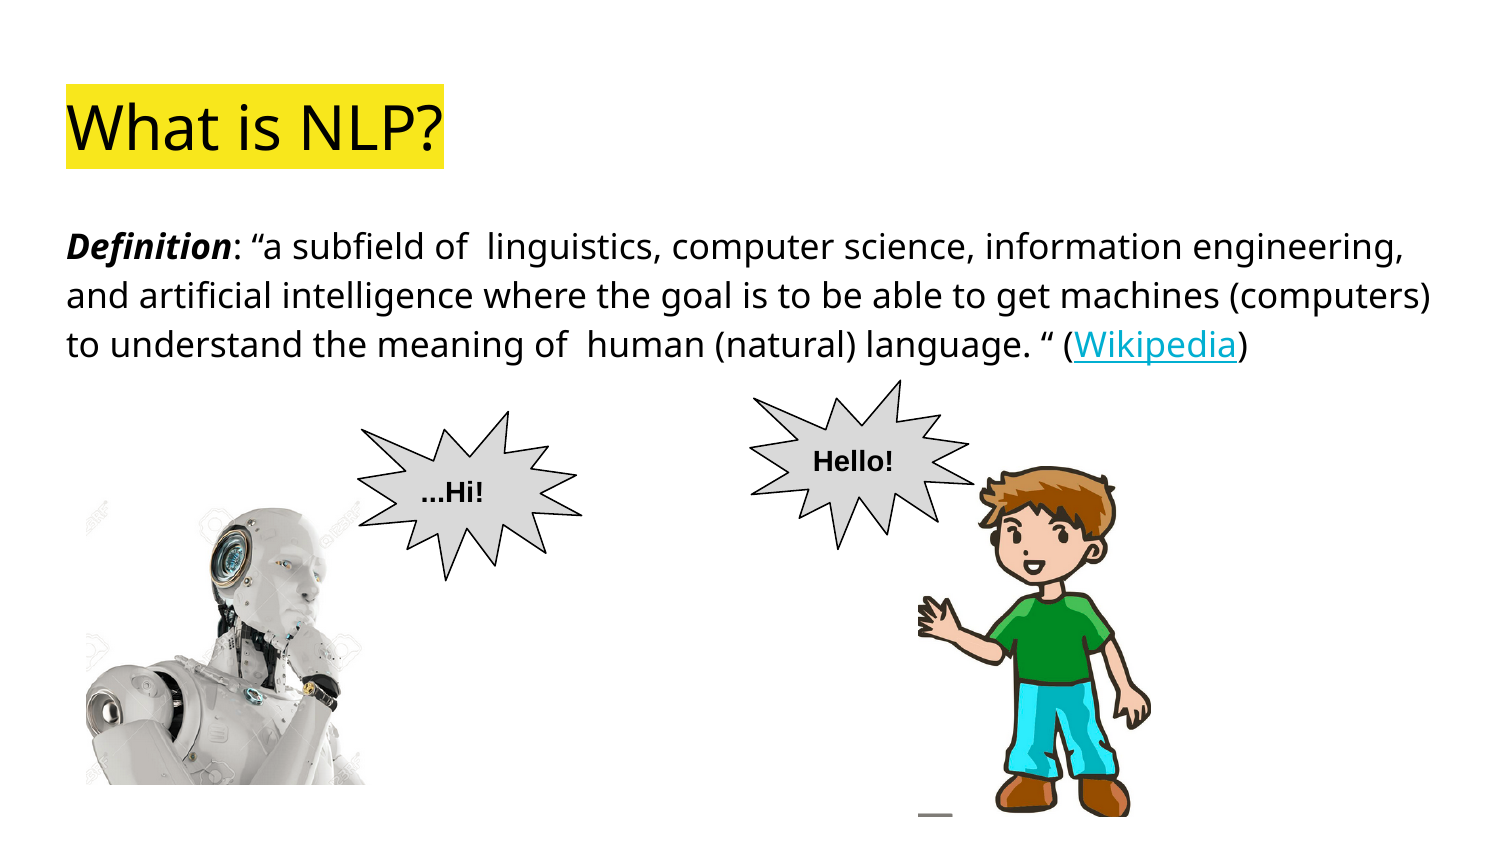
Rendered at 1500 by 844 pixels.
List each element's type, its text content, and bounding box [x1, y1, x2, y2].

text_box ...Hi! [357, 411, 582, 581]
title What is NLP? [51, 72, 1449, 167]
list Definition: “a subfield of linguistics, computer science, information engineering, and artificial intelligence where the goal is to be able to get machines (computers) to understand the meaning of human (natural) language. “ (Wikipedia) [51, 202, 1449, 412]
picture [86, 497, 435, 786]
picture [918, 465, 1151, 817]
text_box Hello! [749, 380, 969, 550]
